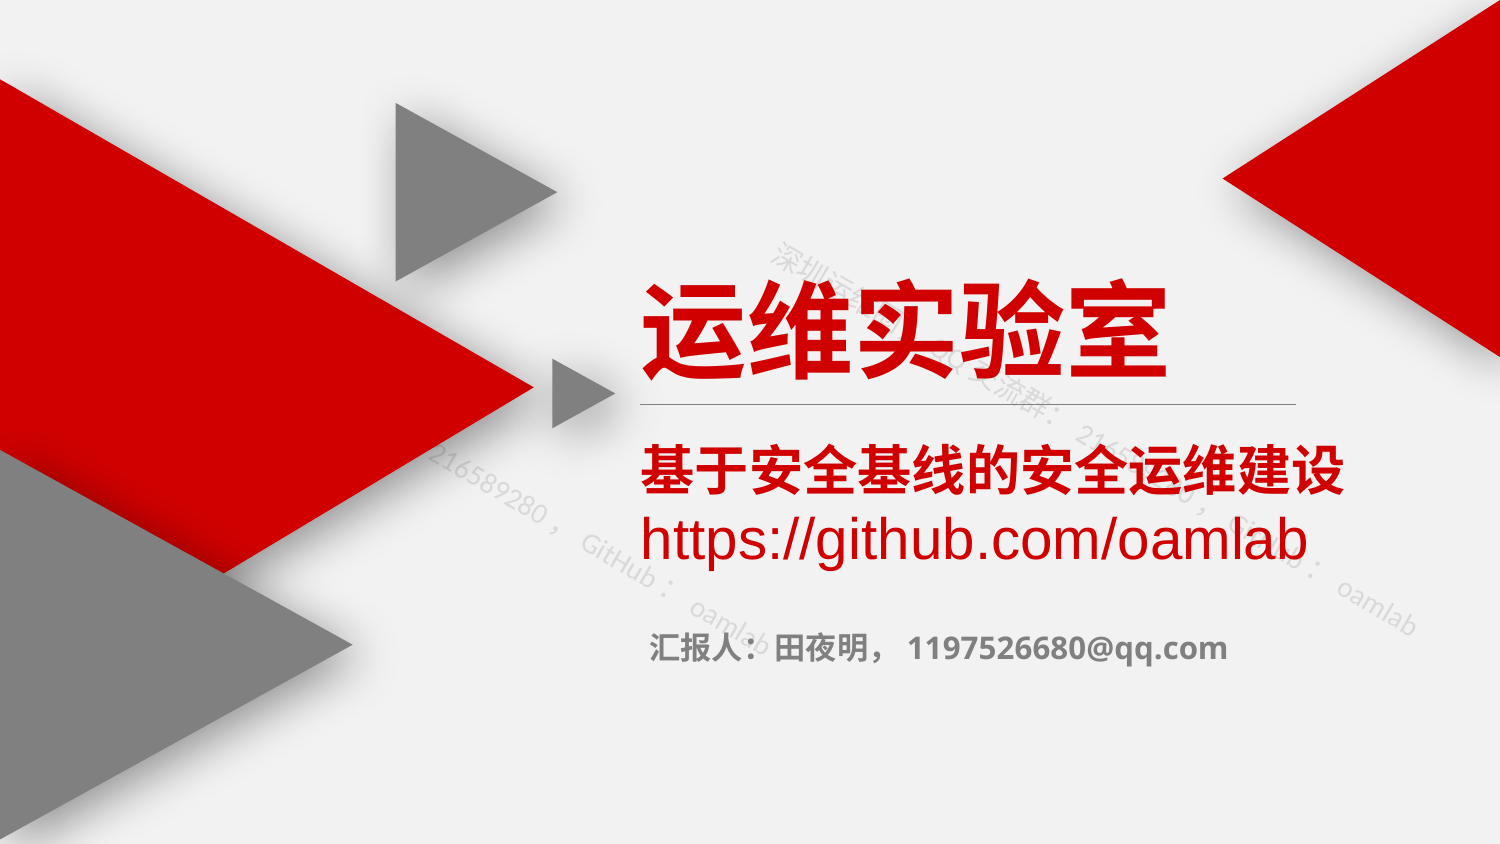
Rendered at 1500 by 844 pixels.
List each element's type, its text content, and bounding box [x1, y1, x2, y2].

text_box [0, 77, 531, 557]
text_box [1220, 0, 1500, 359]
text_box [550, 356, 618, 431]
text_box 基于安全基线的安全运维建设https://github.com/oamlab [629, 430, 1483, 577]
text_box [393, 101, 560, 284]
text_box 运维实验室 [629, 258, 1287, 398]
text_box [0, 448, 355, 842]
text_box 汇报人：田夜明，1197526680@qq.com [638, 622, 1492, 672]
